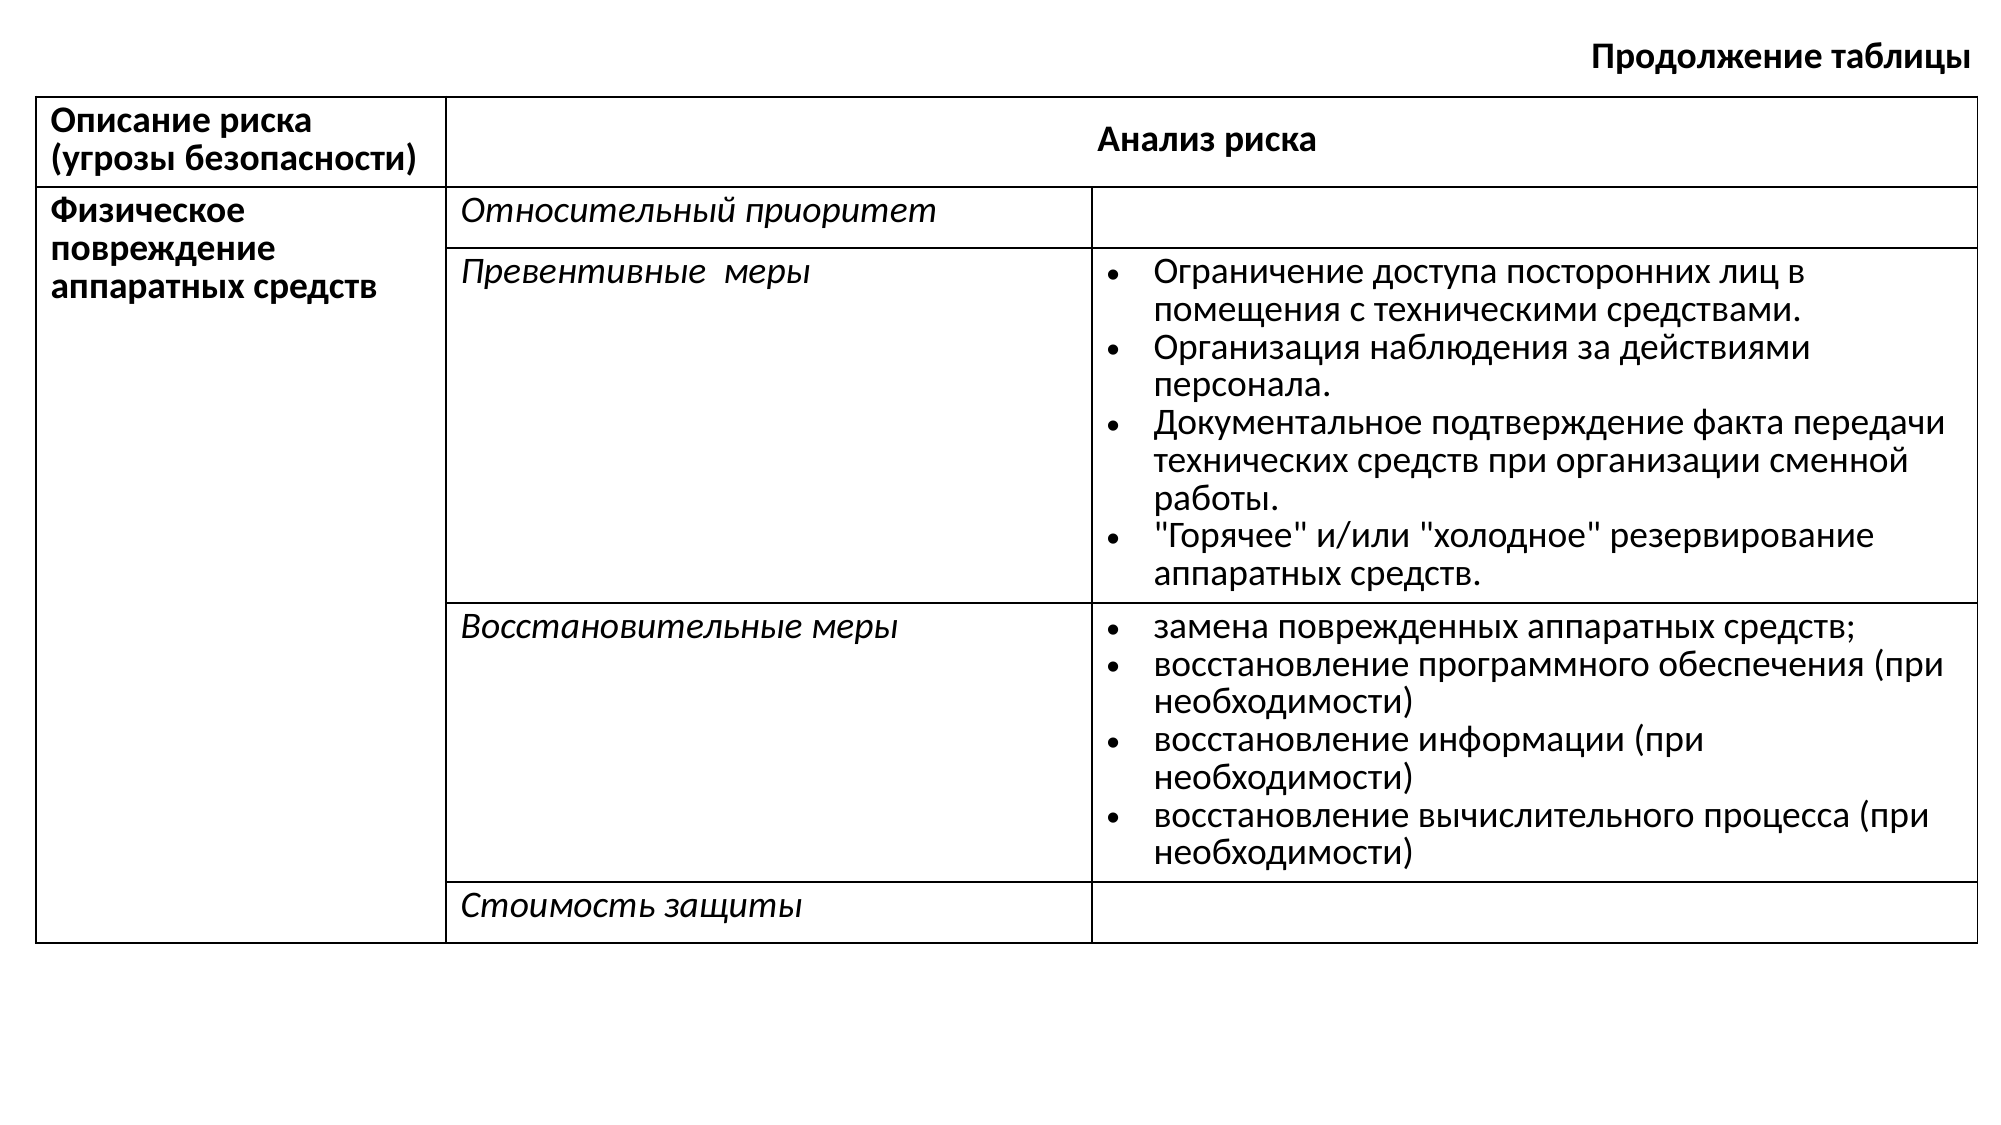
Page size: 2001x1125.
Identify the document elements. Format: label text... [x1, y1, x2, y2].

text_box Продолжение таблицы [1576, 23, 1987, 84]
table_cell Ограничение доступа посторонних лиц в помещения с техническими средствами. Организация наблюдения за действиями персонала. Документальное подтверждение факта передачи технических средств при организации сменной работы. "Горячее" и/или "холодное" резервирование аппаратных средств. [1093, 249, 1977, 602]
table_cell Превентивные меры [447, 249, 1091, 602]
table_header Анализ риска [447, 98, 1977, 186]
table_cell замена поврежденных аппаратных средств; восстановление программного обеспечения (при необходимости) восстановление информации (при необходимости) восстановление вычислительного процесса (при необходимости) [1093, 604, 1977, 881]
table_header Описание риска (угрозы безопасности) [37, 98, 445, 186]
table_cell Относительный приоритет [447, 188, 1091, 247]
table_cell восстановительные меры [447, 604, 1091, 881]
table_cell Стоимость защиты [447, 883, 1091, 942]
table_cell [1093, 188, 1977, 247]
table_cell Физическое повреждение аппаратных средств [37, 188, 445, 942]
table_cell [1093, 883, 1977, 942]
